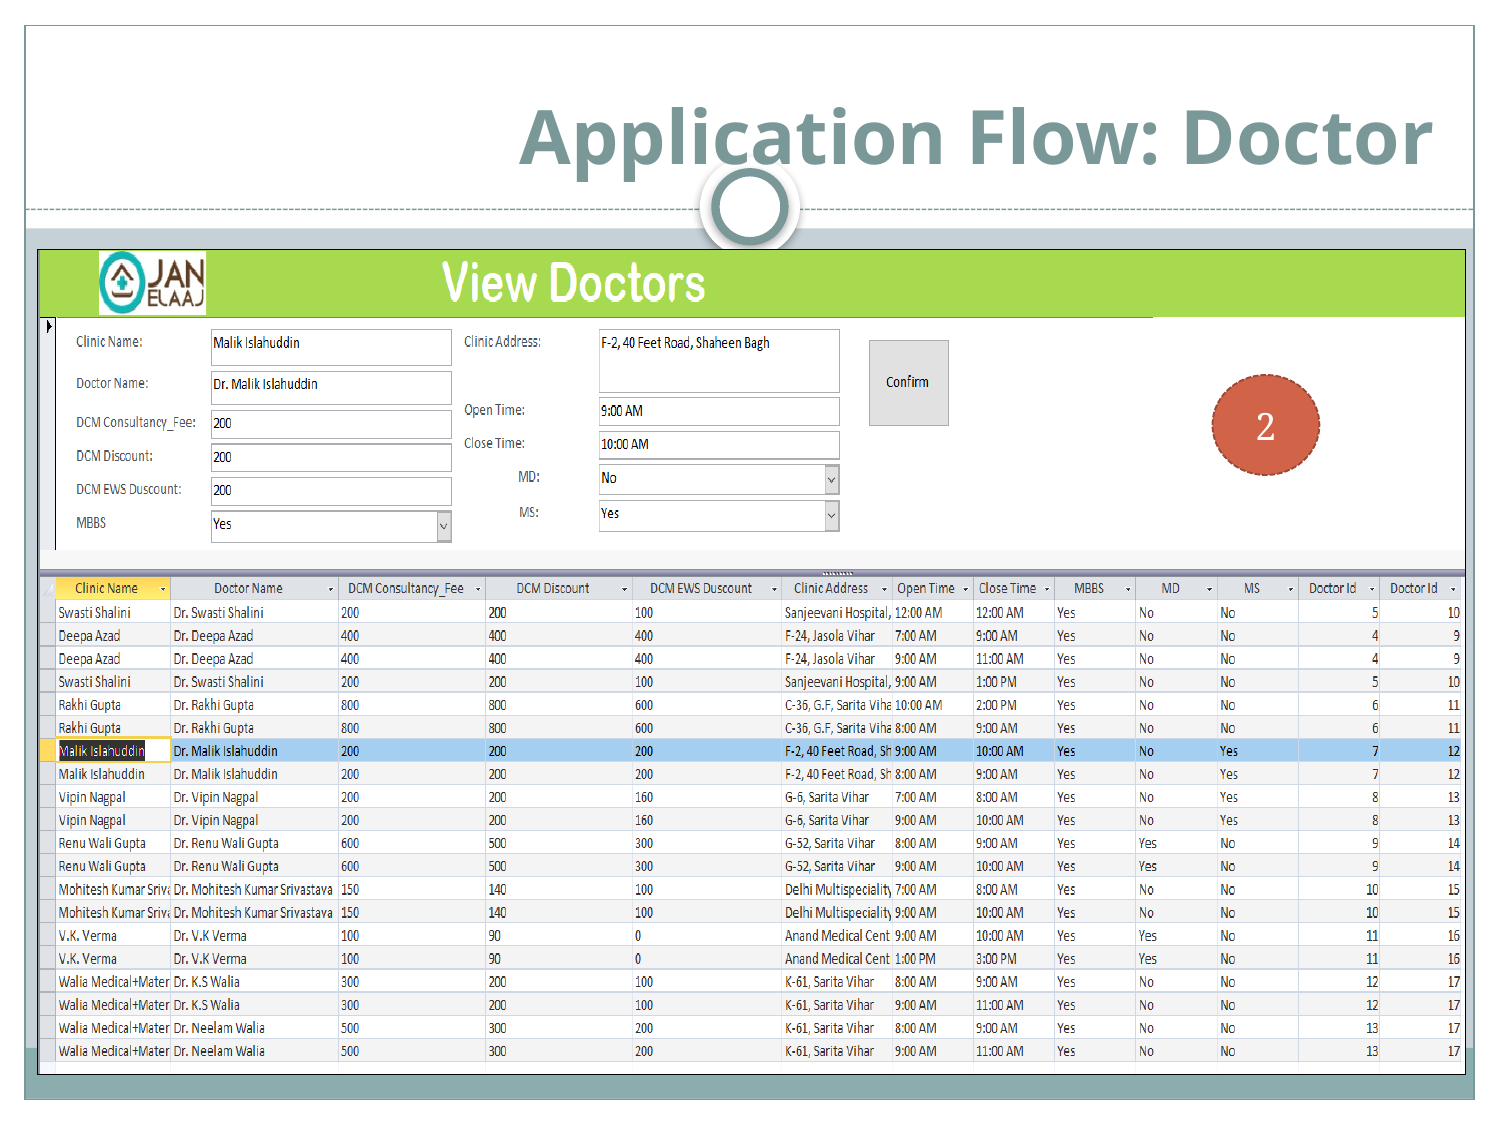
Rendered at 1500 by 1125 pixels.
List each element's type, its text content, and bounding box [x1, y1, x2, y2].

picture [37, 249, 1466, 1076]
title Application Flow: Doctor [49, 63, 1450, 188]
